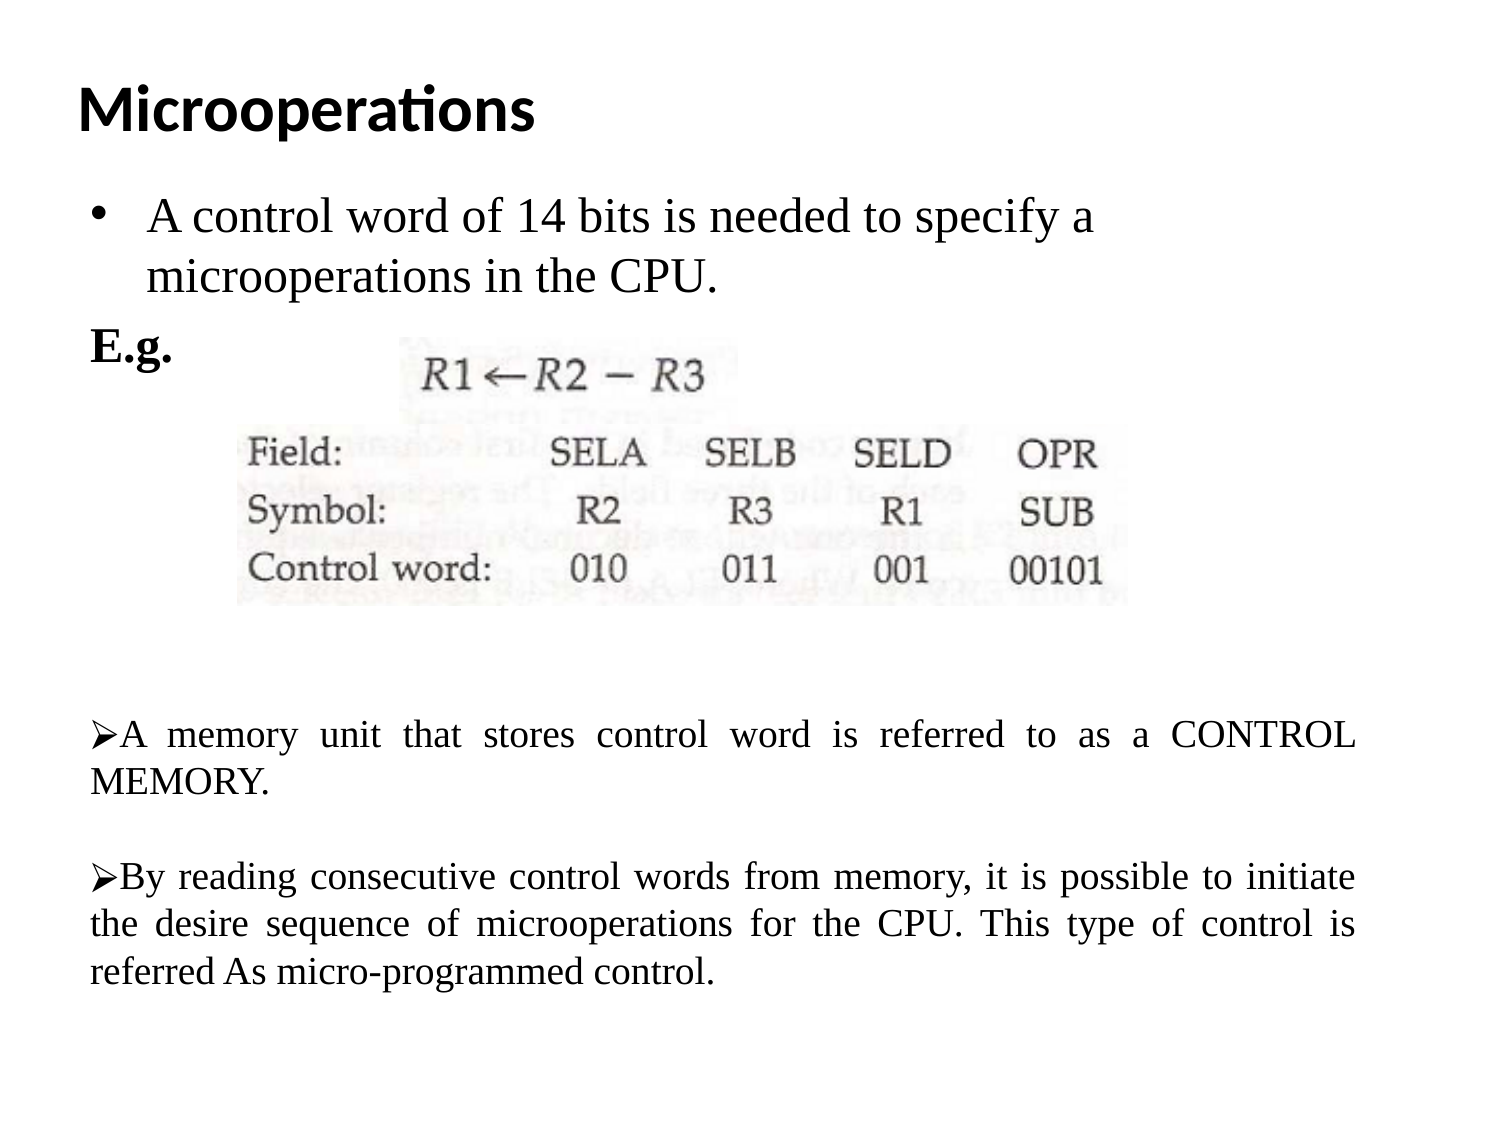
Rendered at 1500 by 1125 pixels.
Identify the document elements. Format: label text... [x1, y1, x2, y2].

title Microoperations [62, 62, 1413, 147]
picture [237, 337, 1128, 606]
list A control word of 14 bits is needed to specify a microoperations in the CPU. E.g. [75, 174, 1425, 1038]
text_box A memory unit that stores control word is referred to as a CONTROL MEMORY. By reading consecutive control words from memory, it is possible to initiate the desire sequence of microoperations for the CPU. This type of control is referred As micro-programmed control. [74, 699, 1373, 1048]
